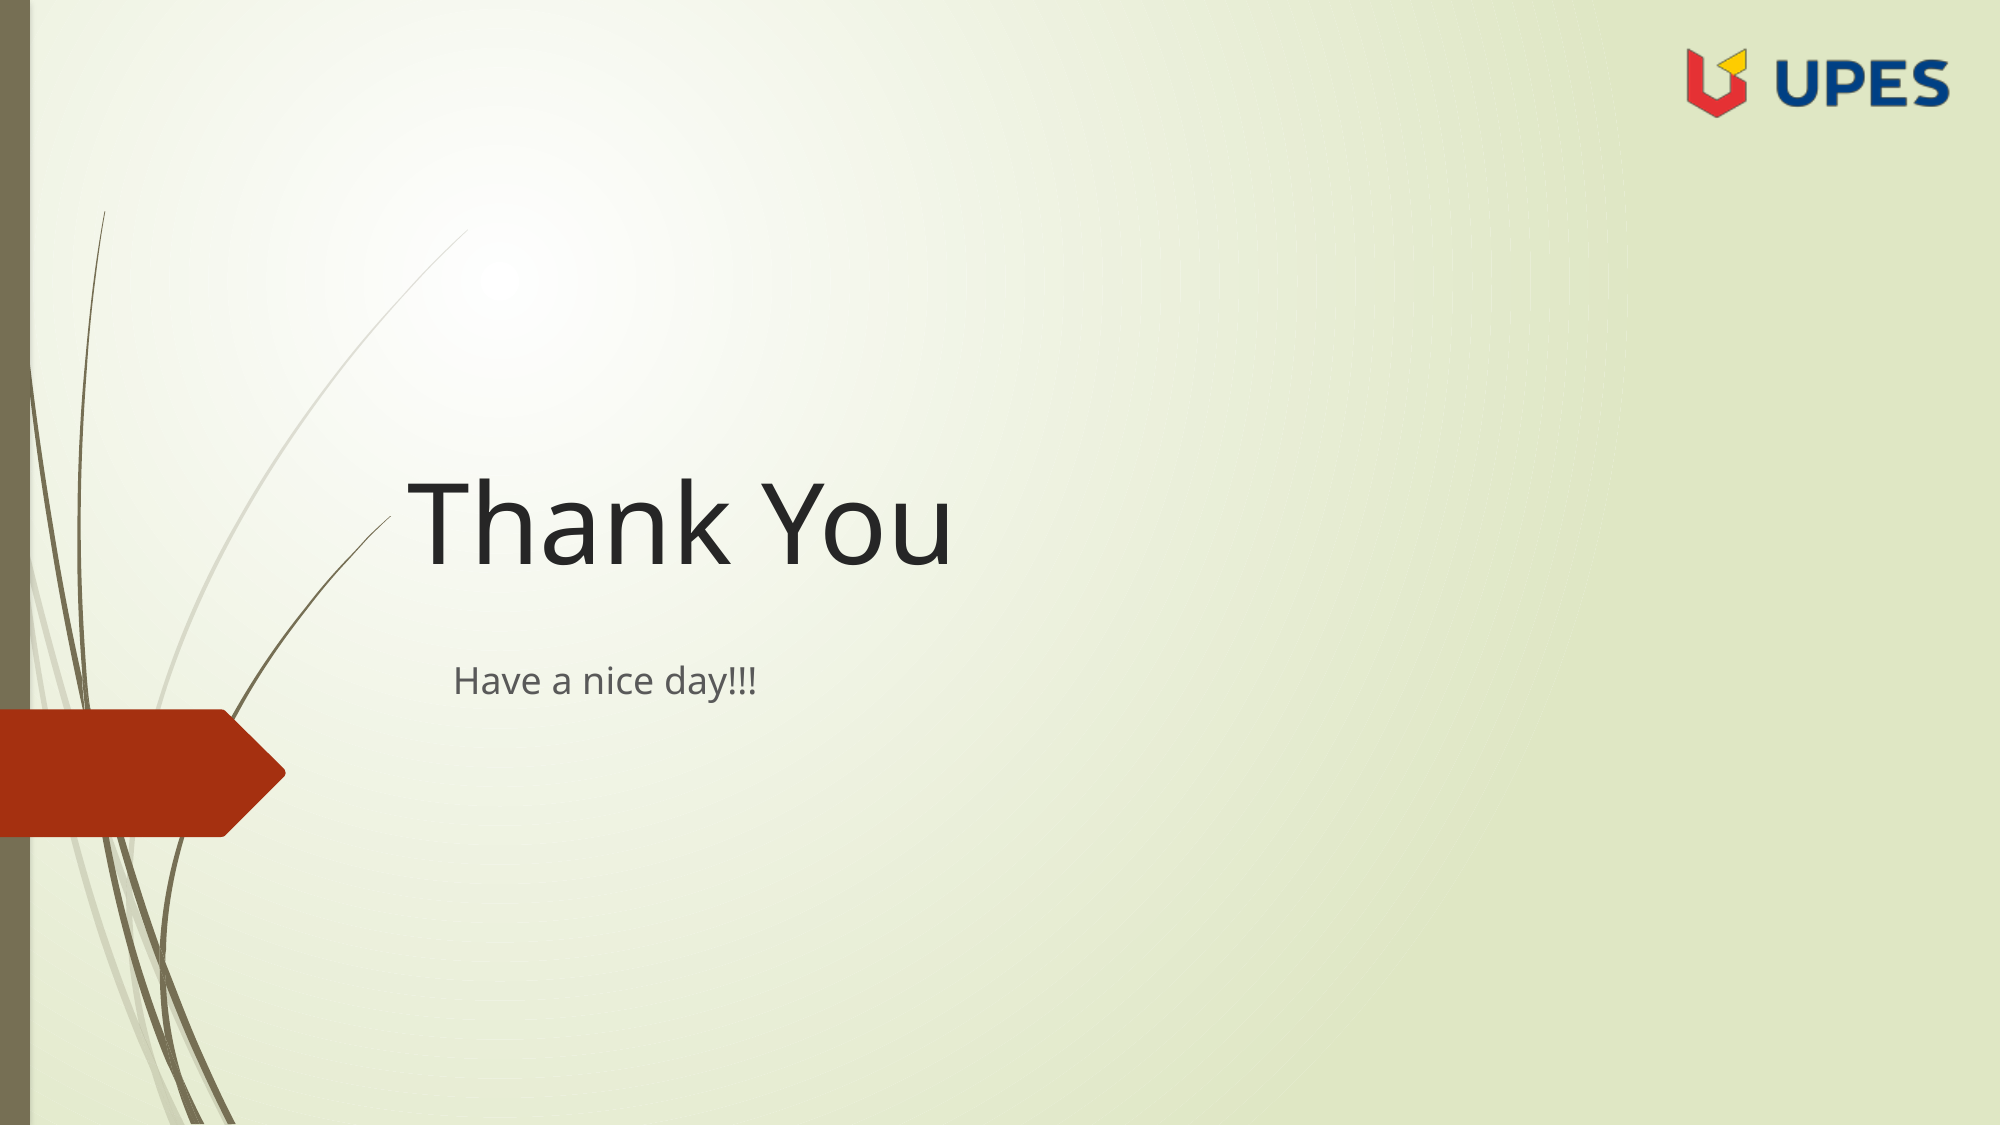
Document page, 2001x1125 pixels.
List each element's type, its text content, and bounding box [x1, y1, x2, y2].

picture [1670, 34, 1967, 133]
subtitle Have a nice day!!! [437, 649, 1901, 835]
title Thank You [392, 223, 1856, 595]
